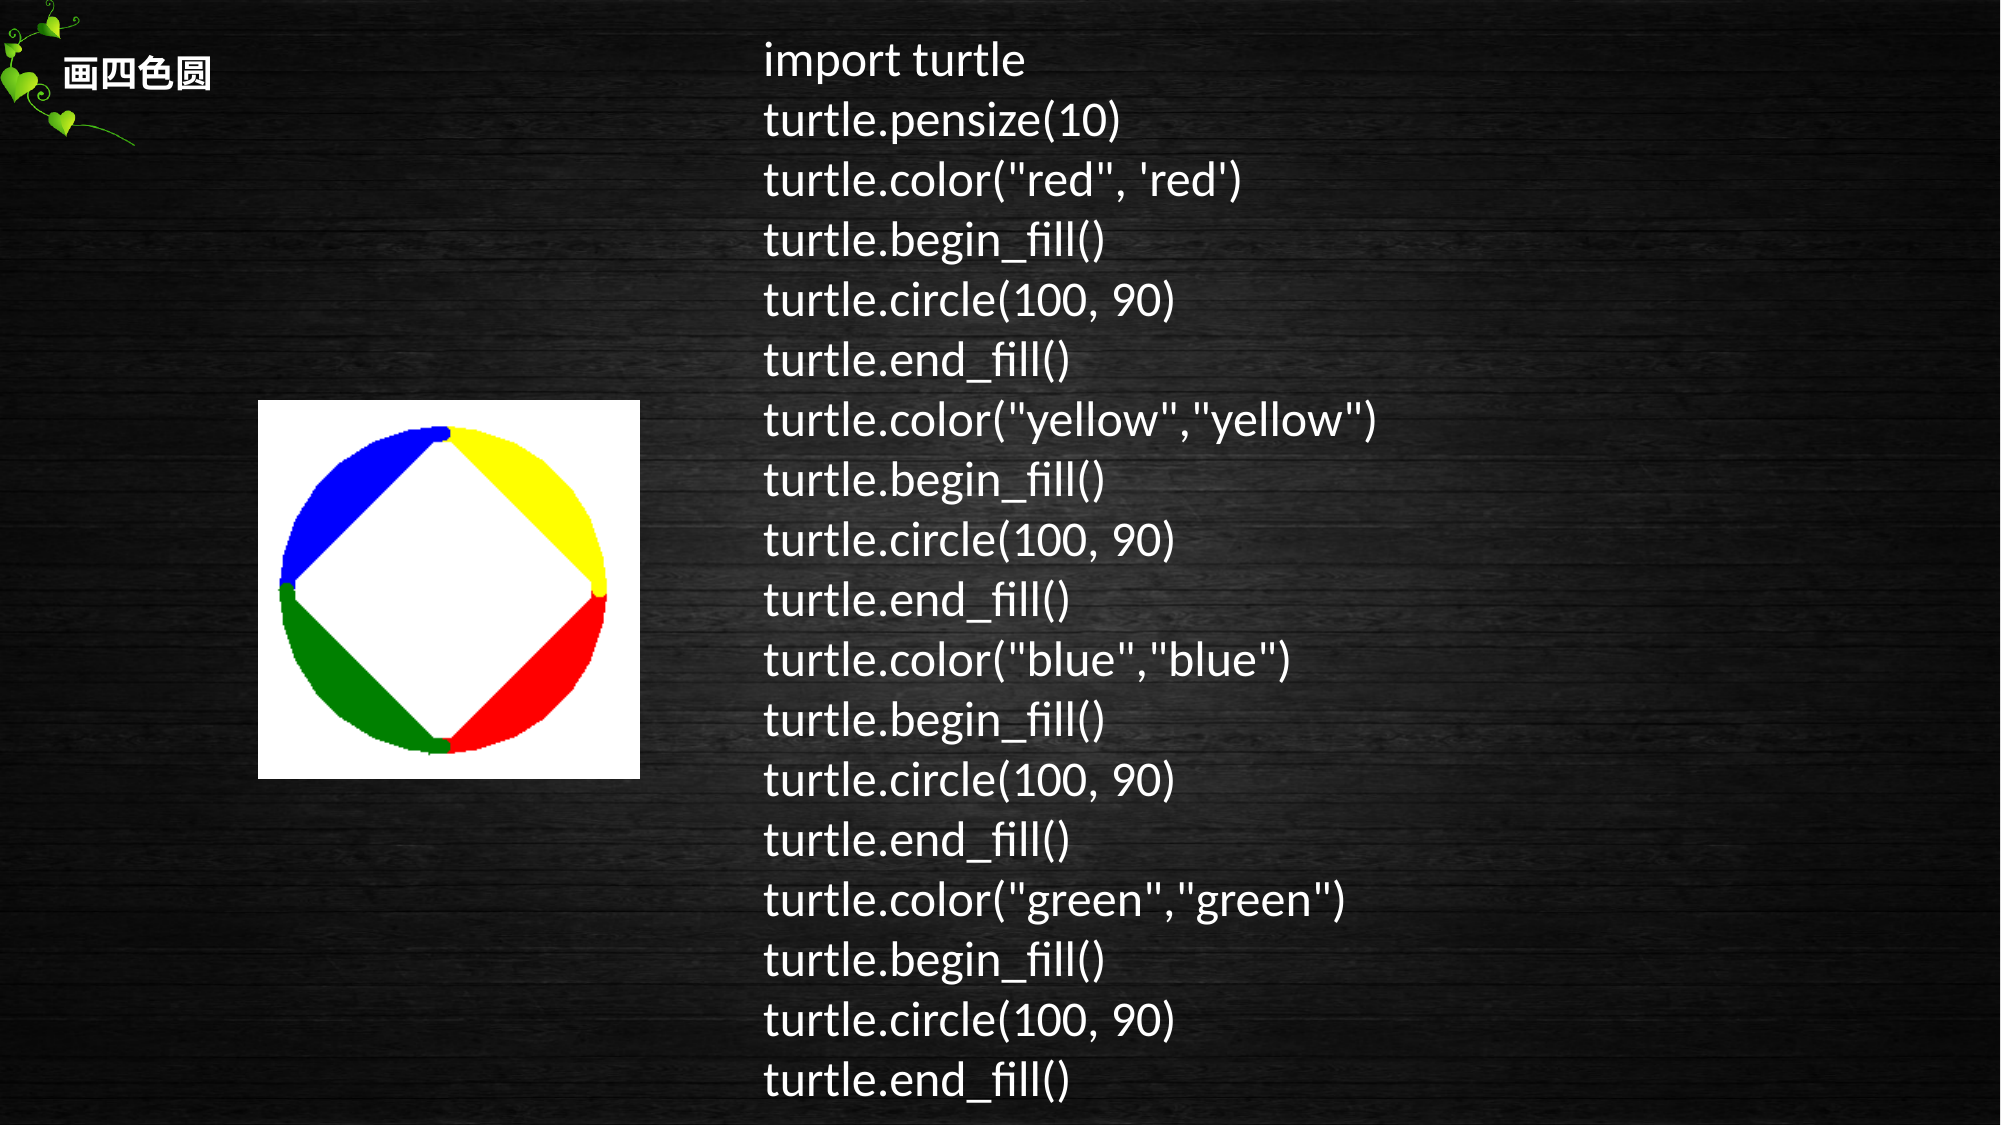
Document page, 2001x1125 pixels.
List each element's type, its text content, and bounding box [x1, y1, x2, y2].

text_box 画四色圆 [135, 42, 537, 103]
text_box import turtle turtle.pensize(10) turtle.color("red", 'red') turtle.begin_fill() turtle.circle(100, 90) turtle.end_fill() turtle.color("yellow","yellow") turtle.begin_fill() turtle.circle(100, 90) turtle.end_fill() turtle.color("blue","blue") turtle.begin_fill() turtle.circle(100, 90) turtle.end_fill() turtle.color("green","green") turtle.begin_fill() turtle.circle(100, 90) turtle.end_fill() [748, 18, 1583, 1114]
picture [0, 0, 2001, 1125]
